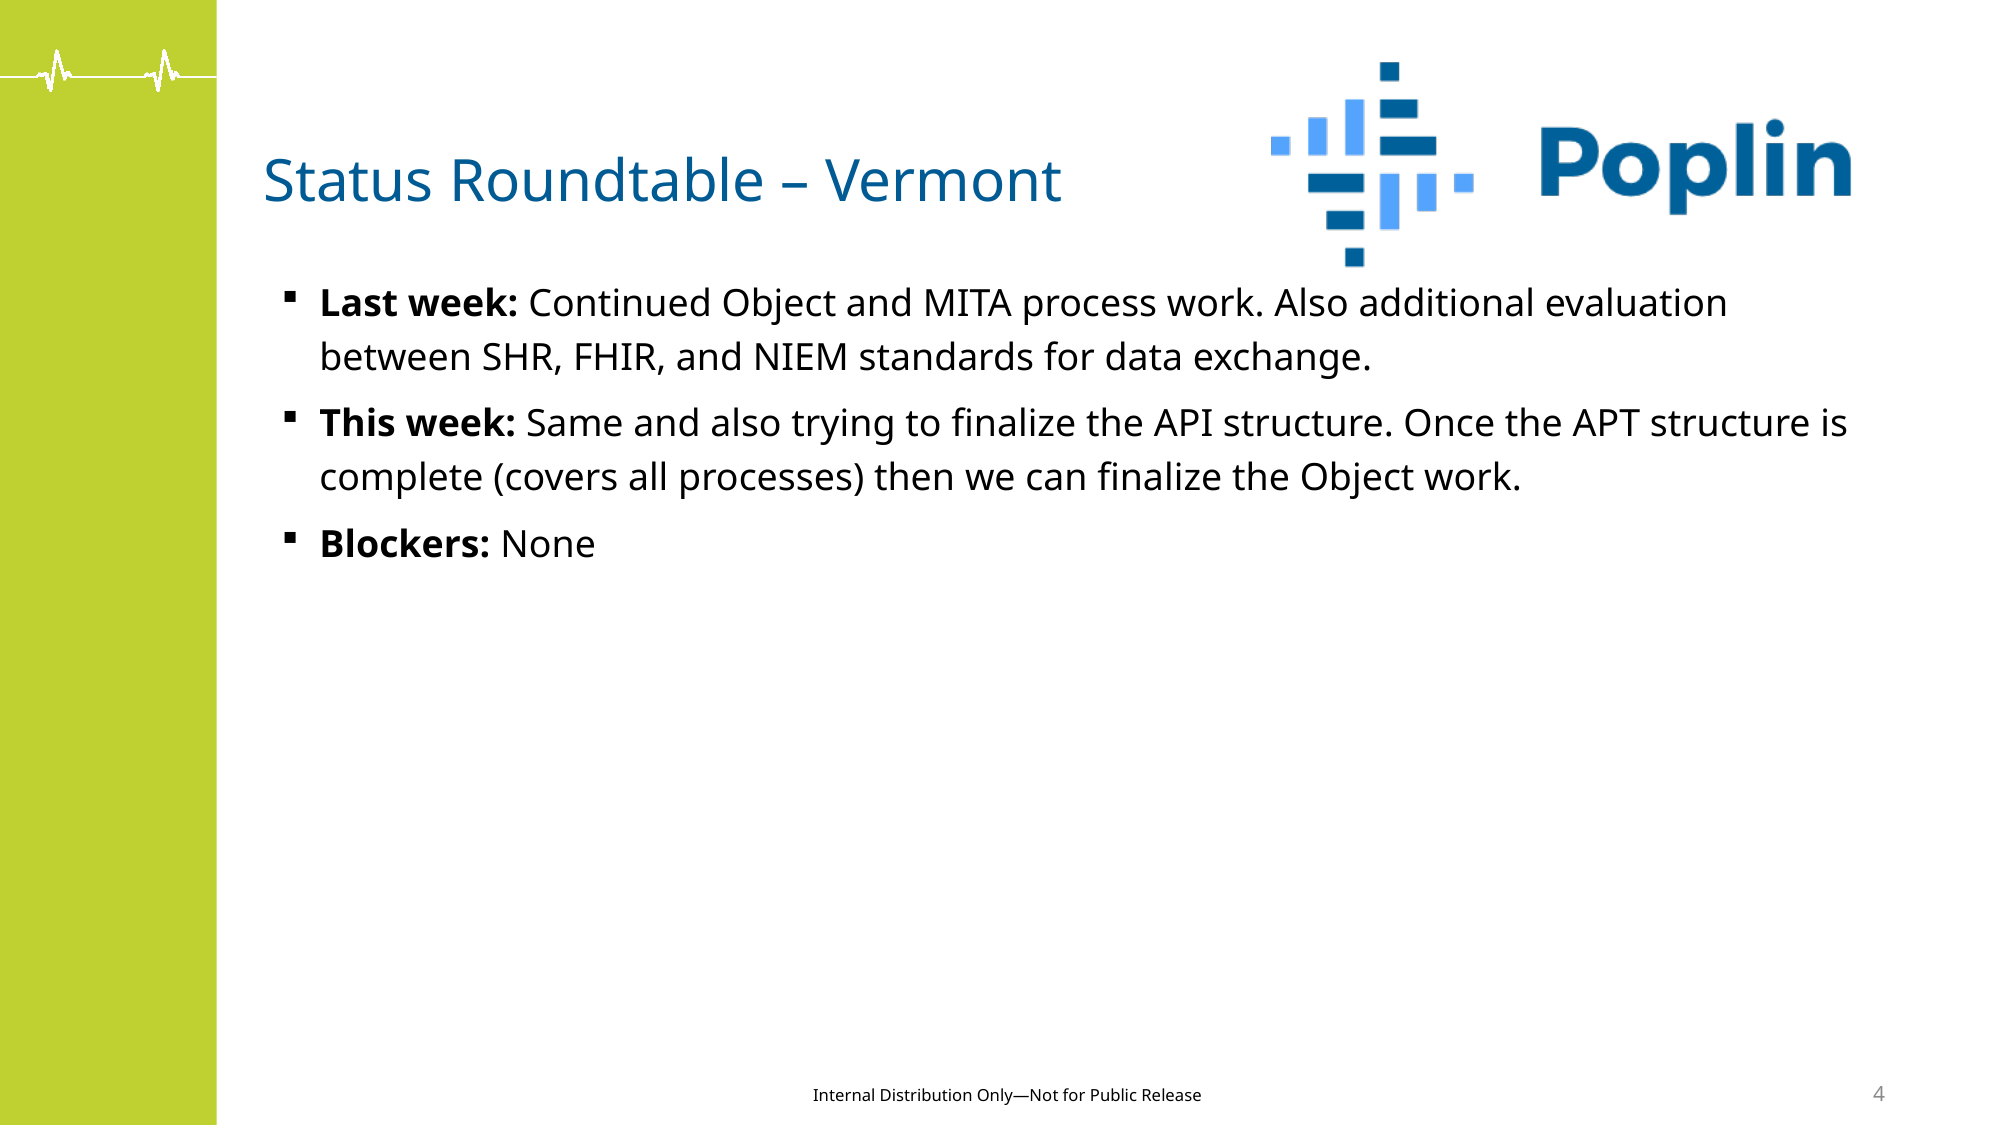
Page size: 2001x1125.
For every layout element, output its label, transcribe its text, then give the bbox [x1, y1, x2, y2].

picture [1247, 47, 1925, 278]
picture [0, 9, 217, 125]
title Status Roundtable – Vermont [248, 119, 1242, 236]
slide_number 4 [1500, 1065, 1900, 1125]
list Last week: Continued Object and MITA process work. Also additional evaluation between SHR, FHIR, and NIEM standards for data exchange. This week: Same and also trying to finalize the API structure. Once the APT structure is complete (covers all processes) then we can finalize the Object work. Blockers: None [248, 262, 1882, 1012]
